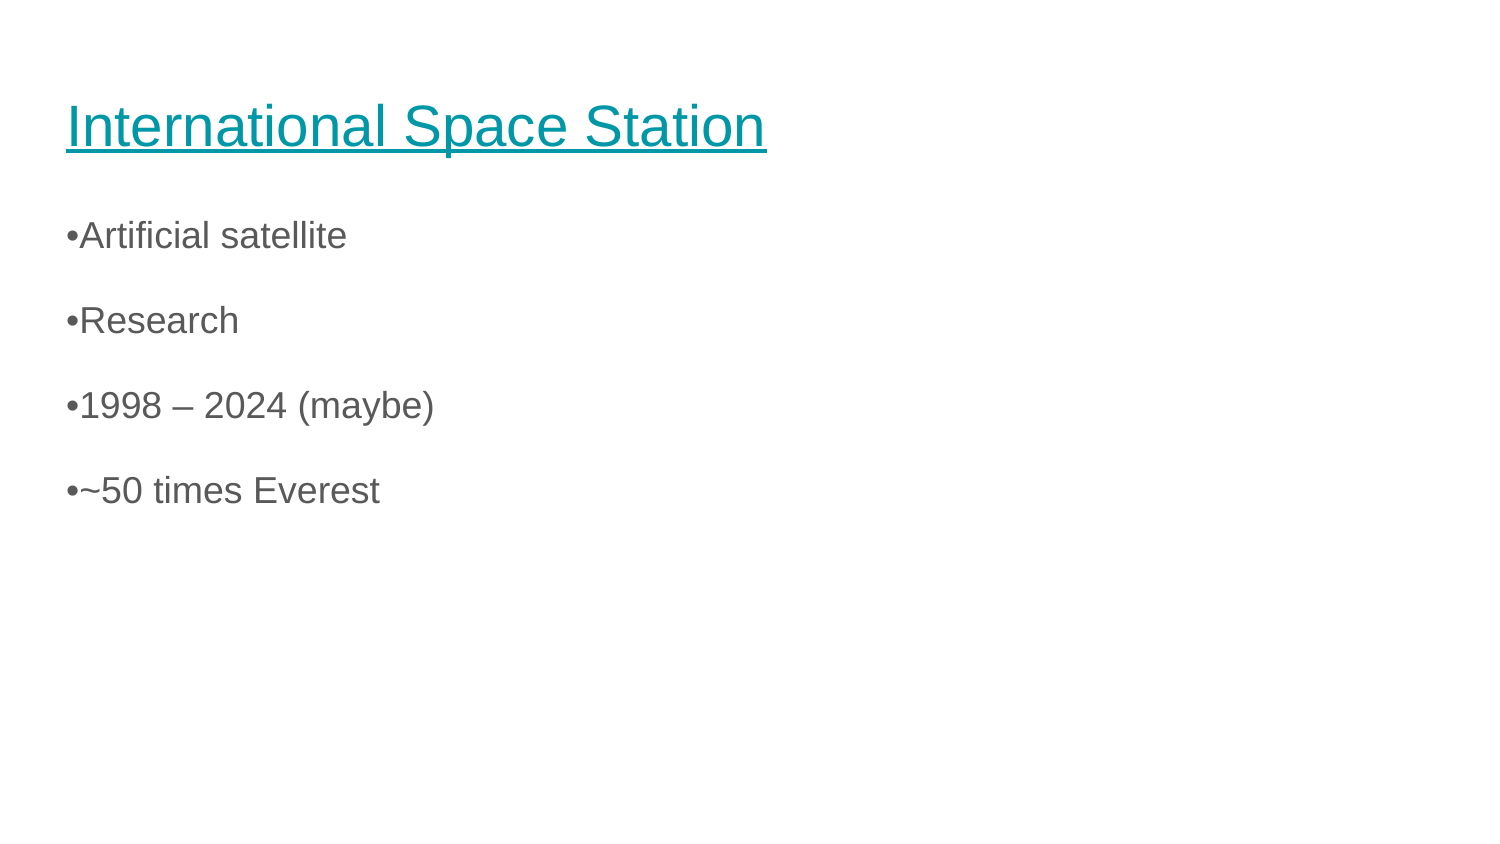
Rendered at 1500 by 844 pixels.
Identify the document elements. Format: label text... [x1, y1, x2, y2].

title International Space Station [51, 72, 1449, 167]
list •Artificial satellite •Research •1998 – 2024 (maybe) •~50 times Everest [51, 189, 1449, 750]
